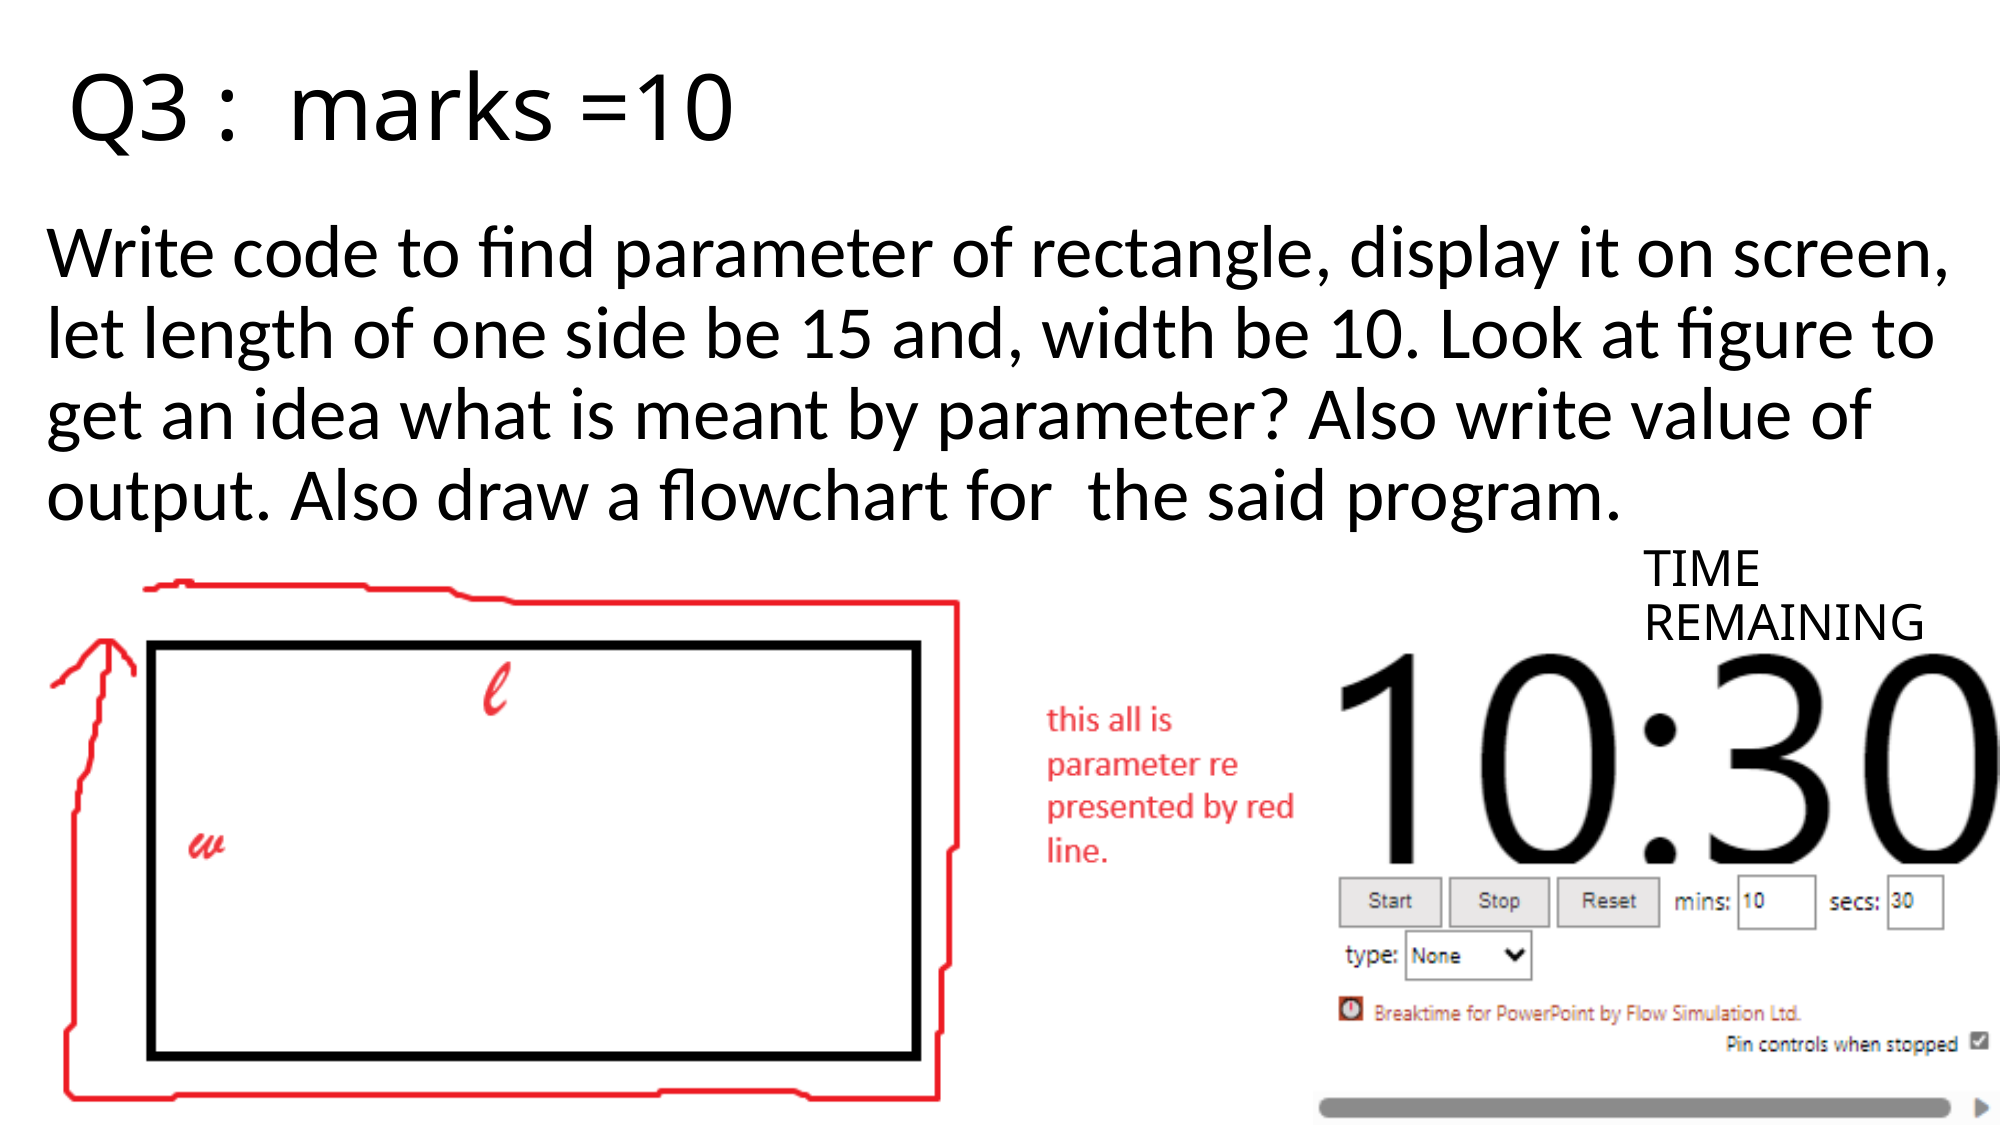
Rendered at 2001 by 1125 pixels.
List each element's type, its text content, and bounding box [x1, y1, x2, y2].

title Q3 : marks =10 [52, 30, 1000, 190]
list Write code to find parameter of rectangle, display it on screen, let length of one side be 15 and, width be 10. Look at figure to get an idea what is meant by parameter? Also write value of output. Also draw a flowchart for the said program. [31, 205, 1977, 597]
picture [7, 554, 2000, 1125]
text_box TIME REMAINING [1628, 489, 2000, 707]
